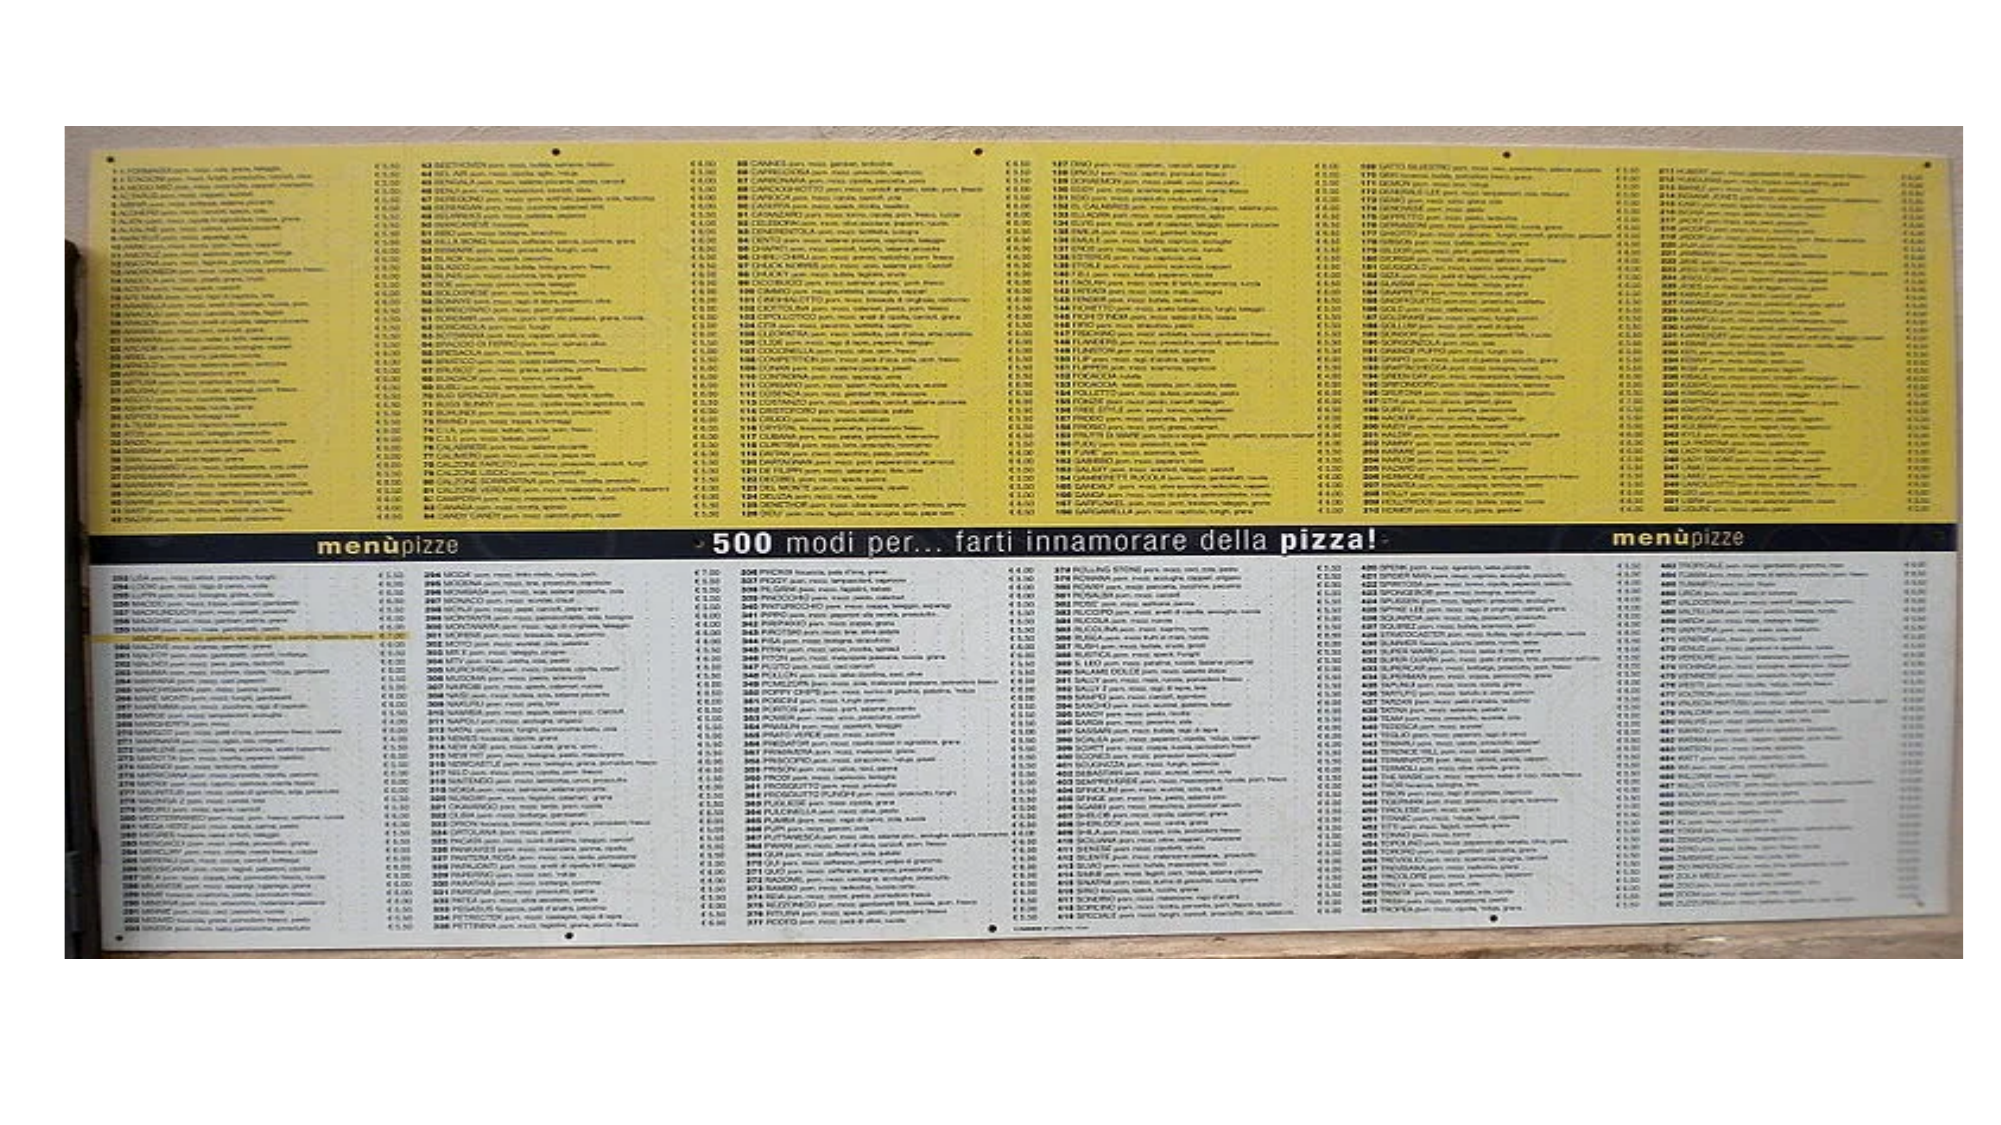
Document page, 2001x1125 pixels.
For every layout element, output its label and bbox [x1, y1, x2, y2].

picture [64, 126, 1964, 959]
